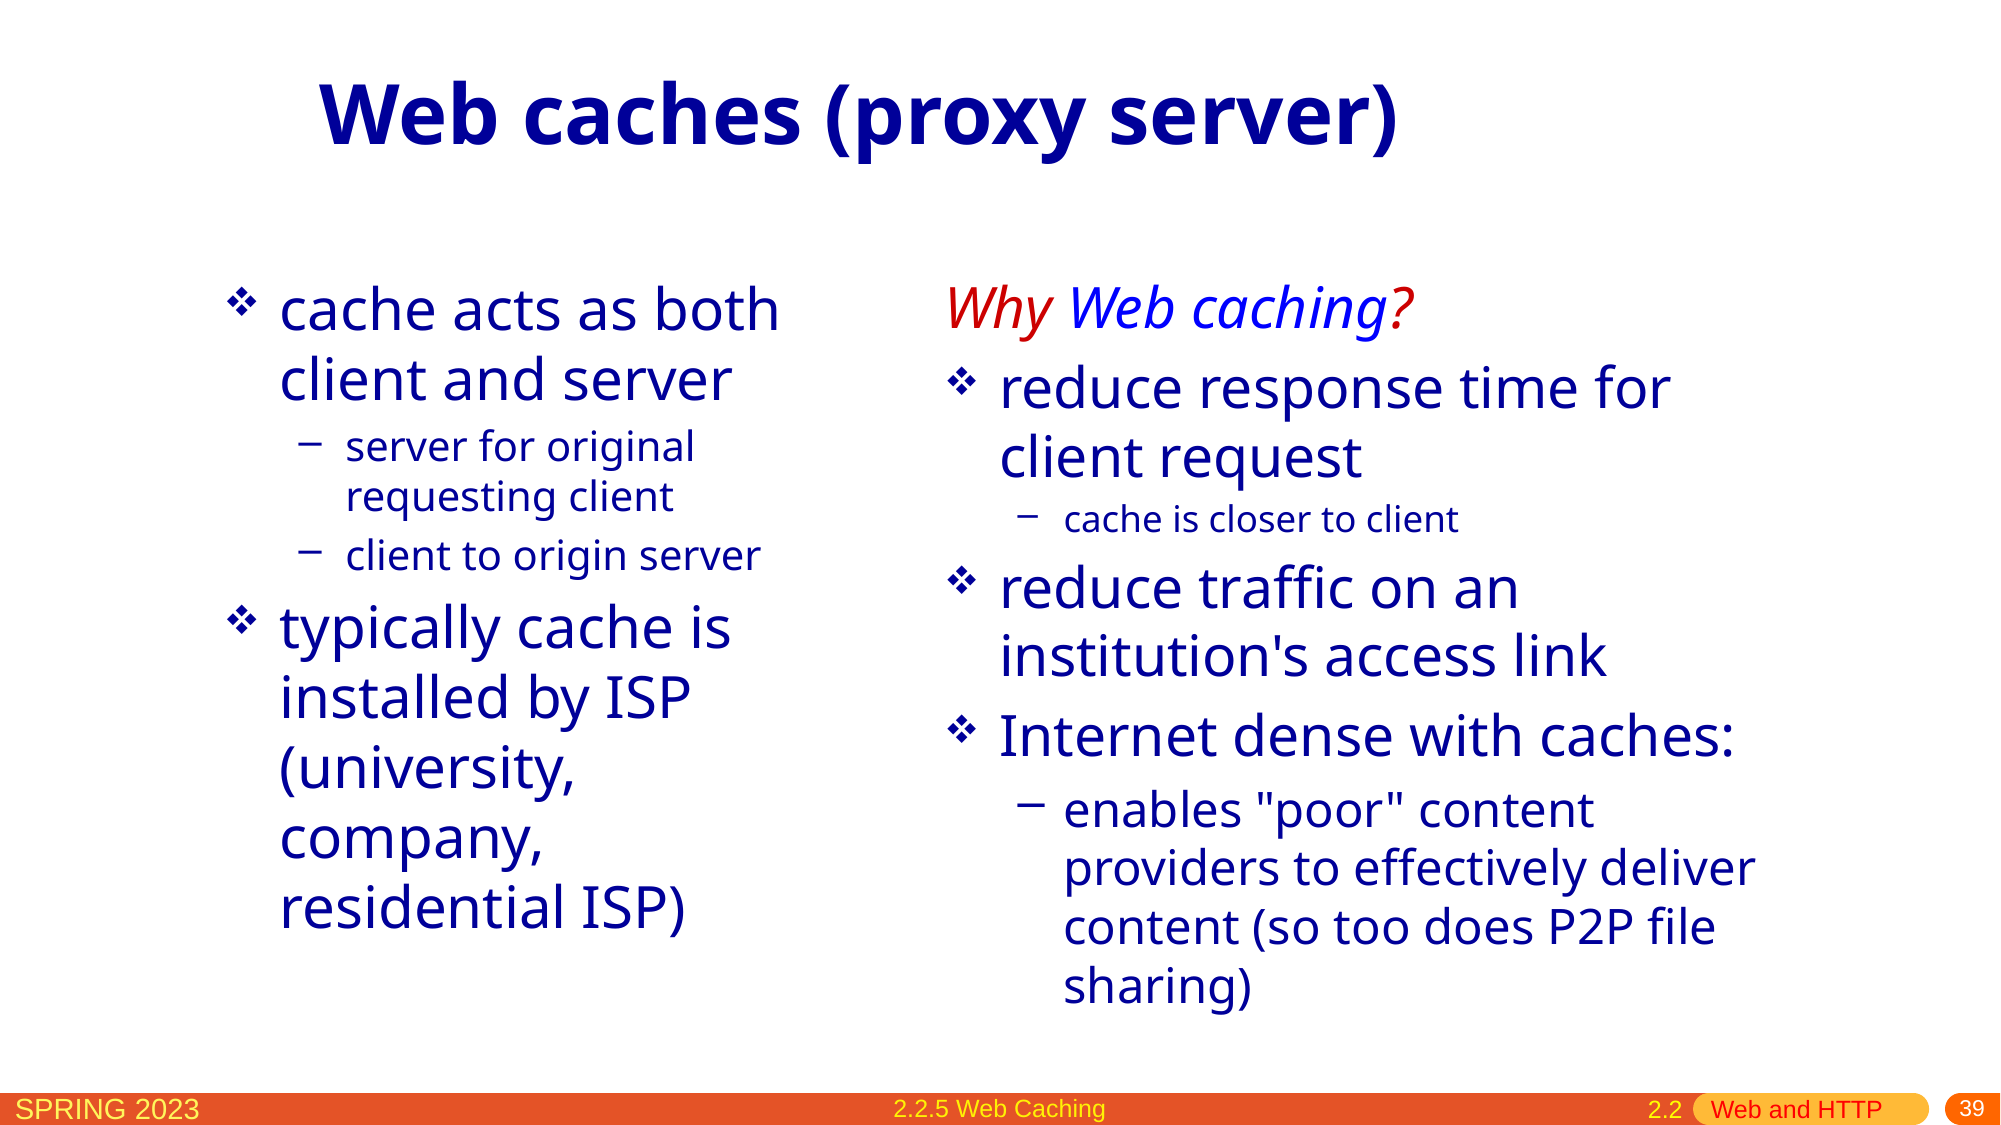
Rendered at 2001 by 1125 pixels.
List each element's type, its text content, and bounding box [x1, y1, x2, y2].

text_box 2.2 Web and HTTP [1626, 1086, 1945, 1125]
list Why Web caching? reduce response time for client request cache is closer to client reduce traffic on an institution's access link Internet dense with caches: enables "poor" content providers to effectively deliver content (so too does P2P file sharing) [929, 264, 1827, 1027]
title Web caches (proxy server) [304, 38, 1457, 185]
text_box 2.2.5 Web Caching [475, 1085, 1525, 1125]
list cache acts as both client and server server for original requesting client client to origin server typically cache is installed by ISP (university, company, residential ISP) [208, 264, 834, 1027]
